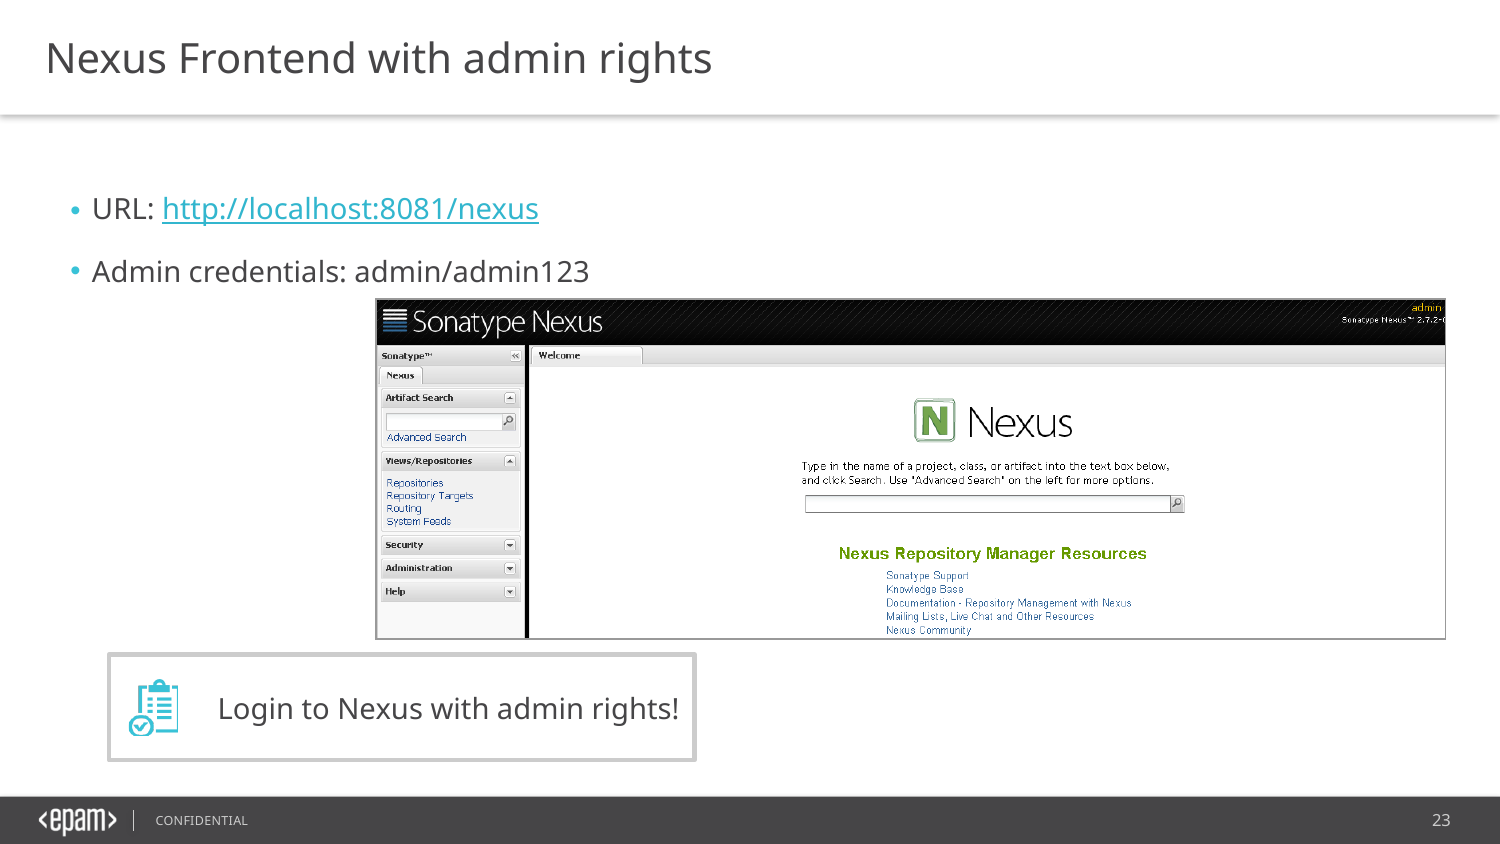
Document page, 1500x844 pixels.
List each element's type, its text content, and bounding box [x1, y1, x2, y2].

list URL: http://localhost:8081/nexus Admin credentials: admin/admin123 [59, 177, 1428, 733]
picture [38, 808, 117, 837]
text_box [108, 654, 695, 761]
picture [376, 299, 1445, 639]
list Nexus Frontend with admin rights [0, 0, 1500, 115]
